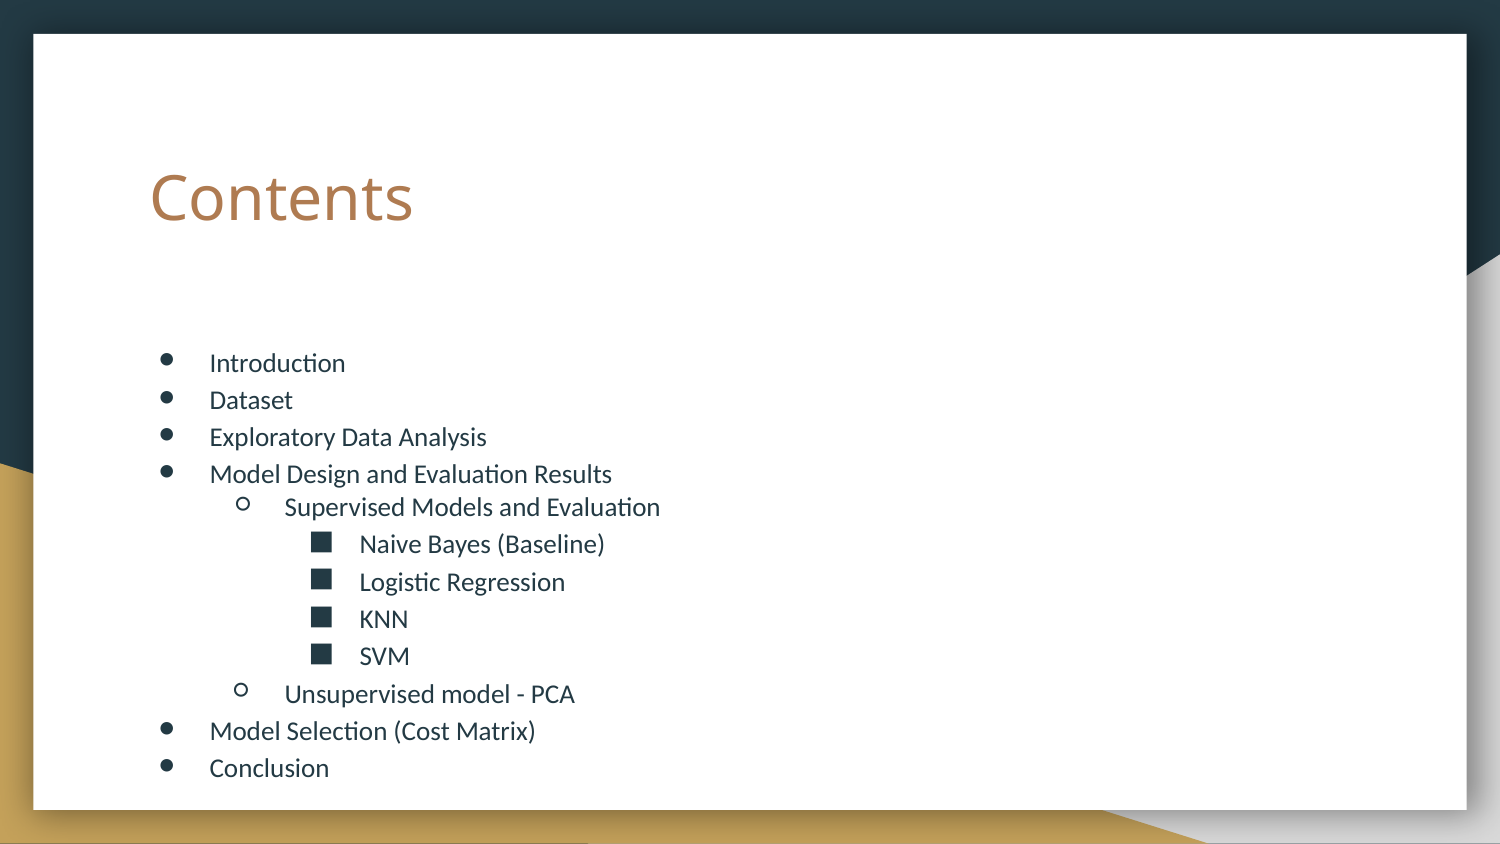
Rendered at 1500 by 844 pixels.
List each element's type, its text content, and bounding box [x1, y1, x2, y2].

list Introduction Dataset Exploratory Data Analysis Model Design and Evaluation Results Supervised Models and Evaluation Naive Bayes (Baseline) Logistic Regression KNN SVM Unsupervised model - PCA Model Selection (Cost Matrix) Conclusion [119, 325, 1381, 749]
title Contents [134, 138, 1366, 296]
